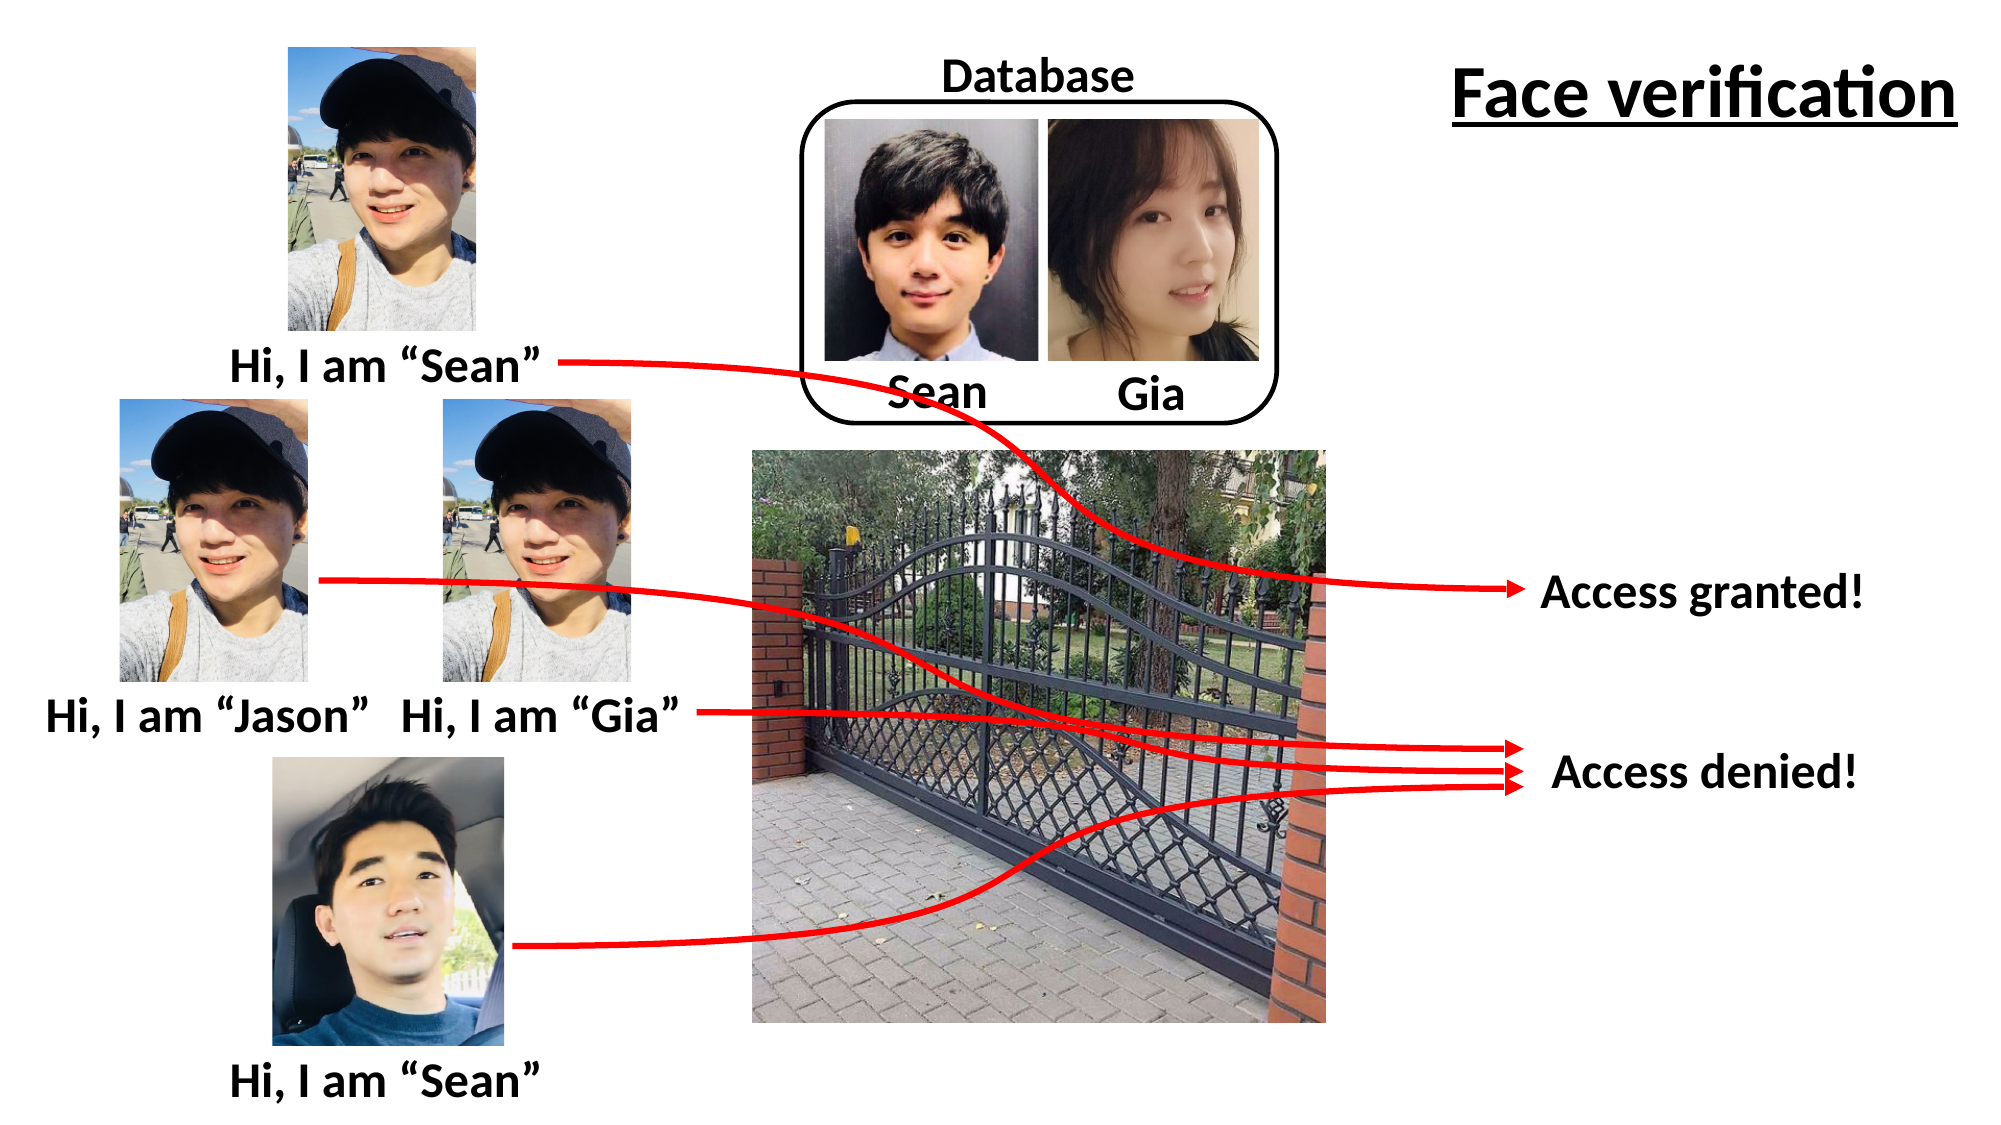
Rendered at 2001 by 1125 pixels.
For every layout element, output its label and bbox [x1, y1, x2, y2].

text_box [28, 35, 1977, 1117]
